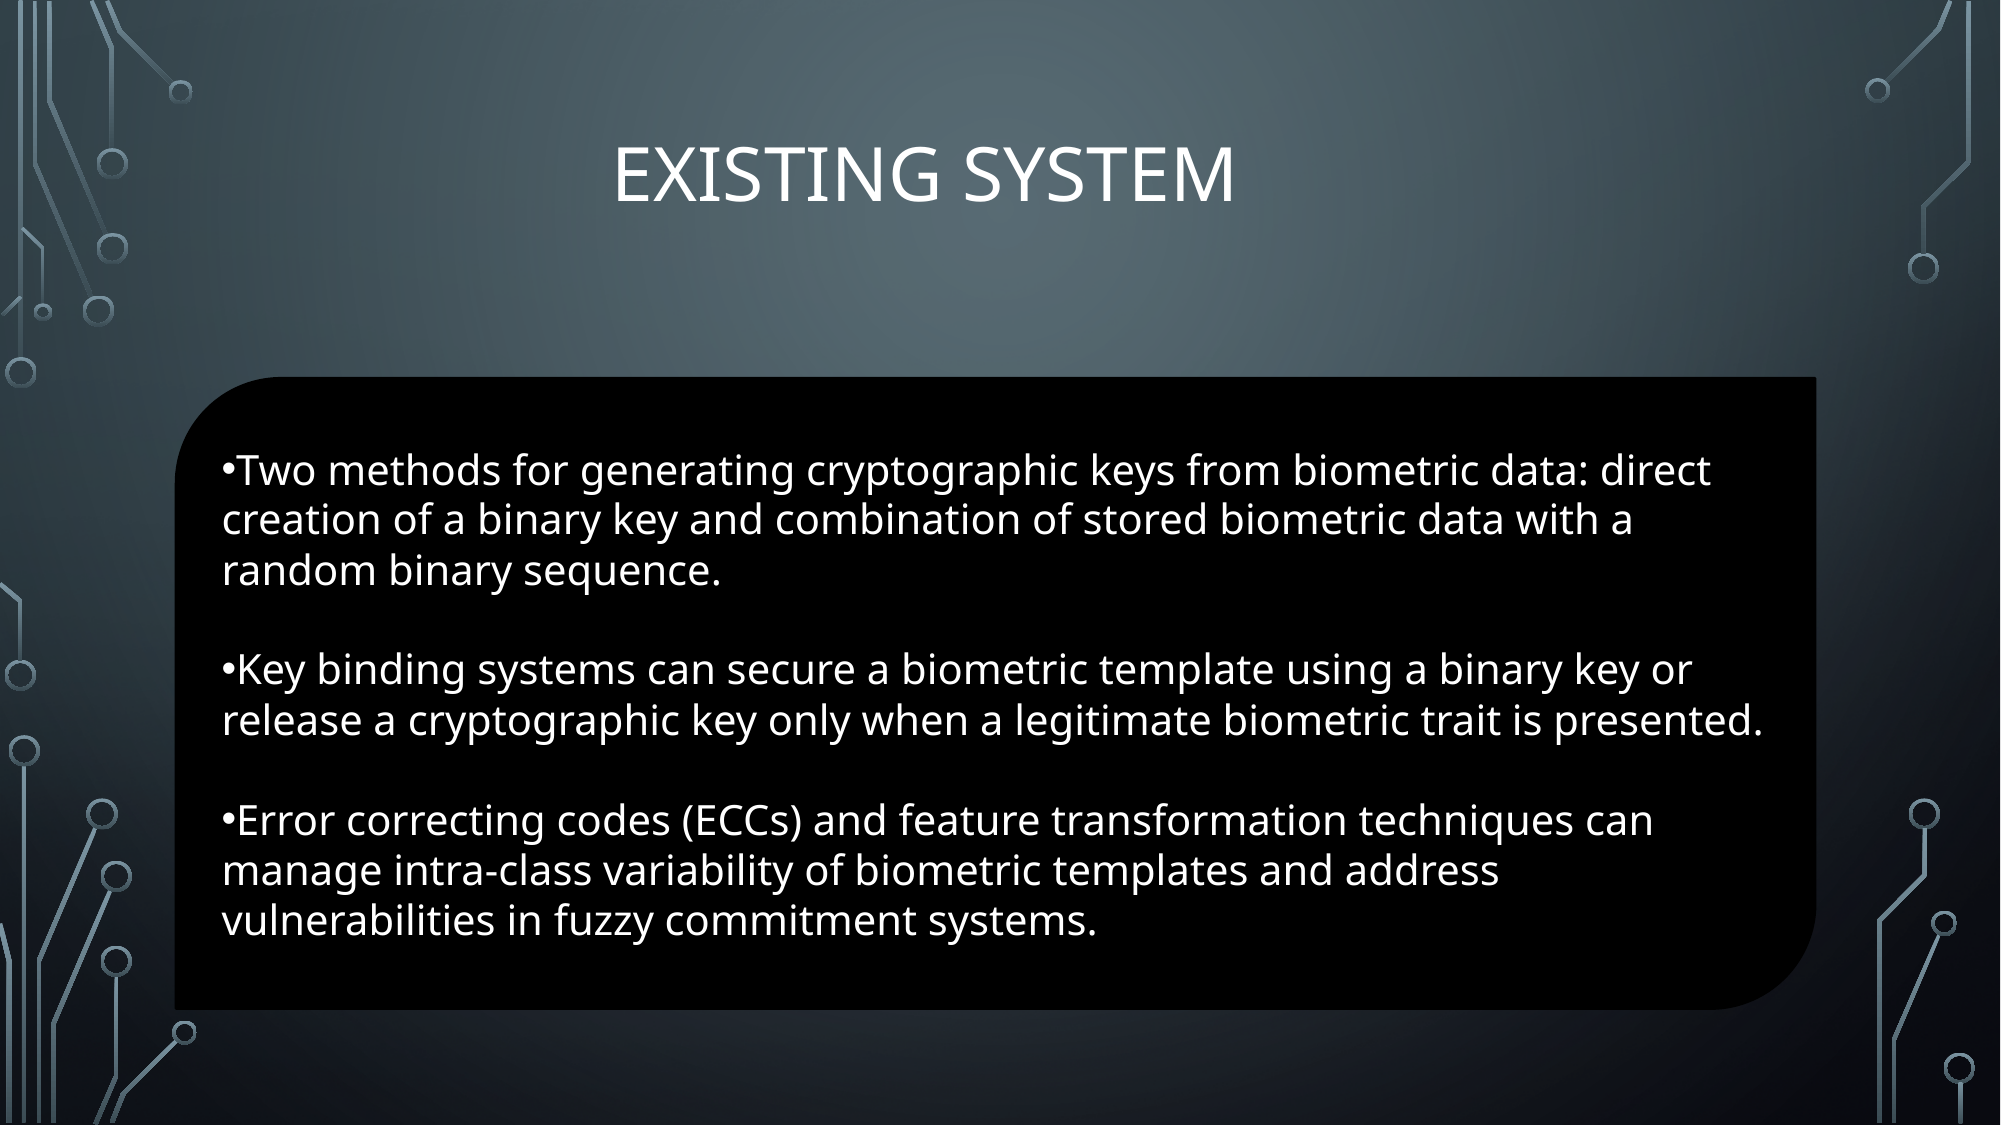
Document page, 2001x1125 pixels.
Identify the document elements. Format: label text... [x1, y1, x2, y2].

text_box Two methods for generating cryptographic keys from biometric data: direct creation of a binary key and combination of stored biometric data with a random binary sequence. Key binding systems can secure a biometric template using a binary key or release a cryptographic key only when a legitimate biometric trait is presented. Error correcting codes (ECCs) and feature transformation techniques can manage intra-class variability of biometric templates and address vulnerabilities in fuzzy commitment systems. [174, 376, 1817, 1010]
title EXISTING SYSTEM [187, 101, 1813, 344]
